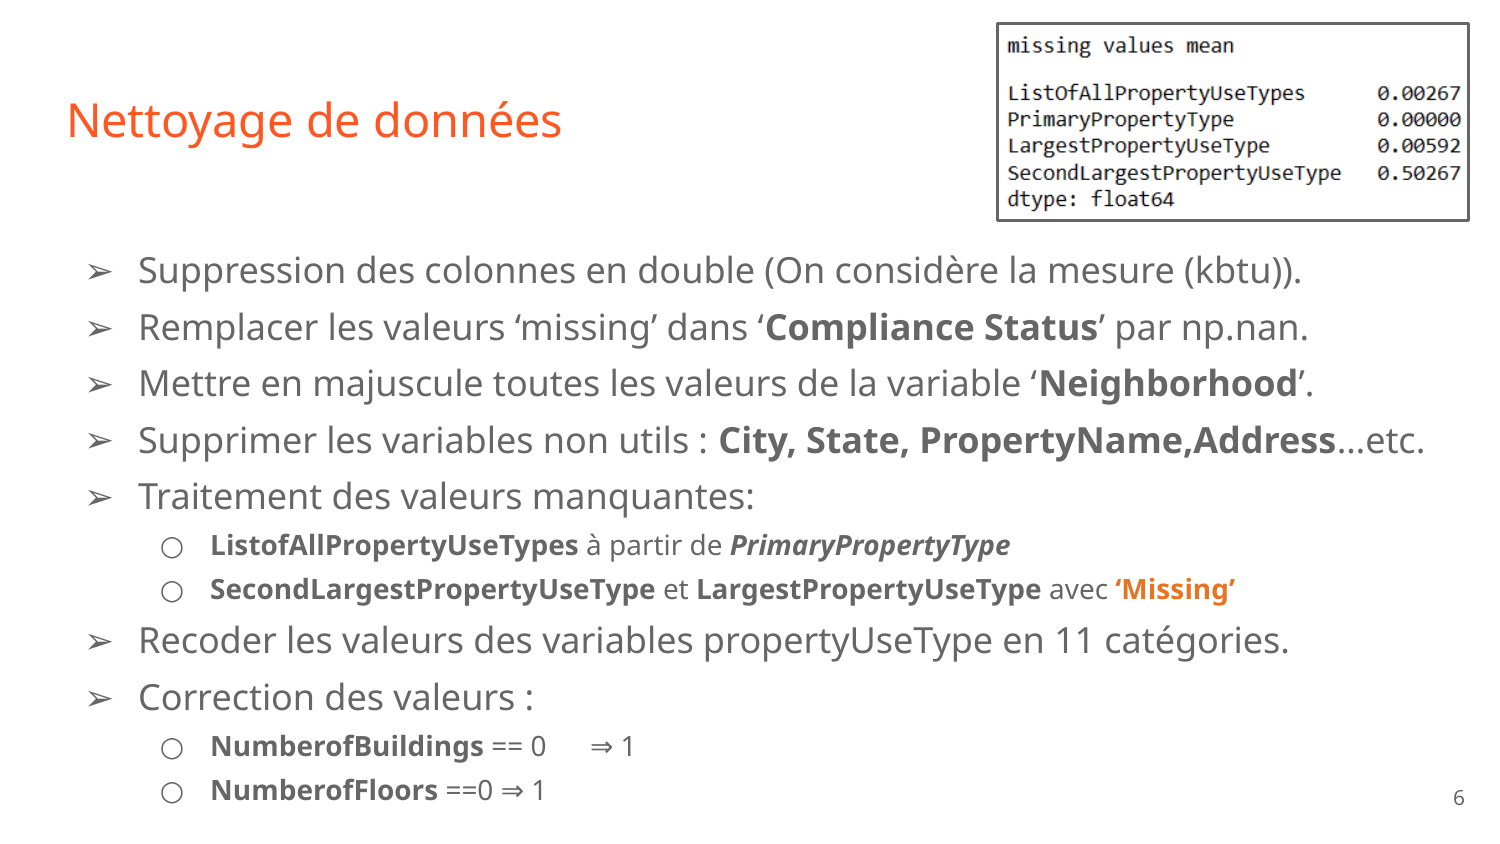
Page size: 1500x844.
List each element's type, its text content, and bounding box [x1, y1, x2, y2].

title Nettoyage de données [51, 72, 994, 167]
list Suppression des colonnes en double (On considère la mesure (kbtu)). Remplacer les valeurs ‘missing’ dans ‘Compliance Status’ par np.nan. Mettre en majuscule toutes les valeurs de la variable ‘Neighborhood’. Supprimer les variables non utils : City, State, PropertyName,Address…etc. Traitement des valeurs manquantes: ListofAllPropertyUseTypes à partir de PrimaryPropertyType SecondLargestPropertyUseType et LargestPropertyUseType avec ‘Missing’ Recoder les valeurs des variables propertyUseType en 11 catégories. Correction des valeurs : NumberofBuildings == 0 ⇒ 1 NumberofFloors ==0 ⇒ 1 [51, 223, 1449, 844]
picture [999, 24, 1468, 220]
slide_number ‹#› [1389, 764, 1480, 830]
